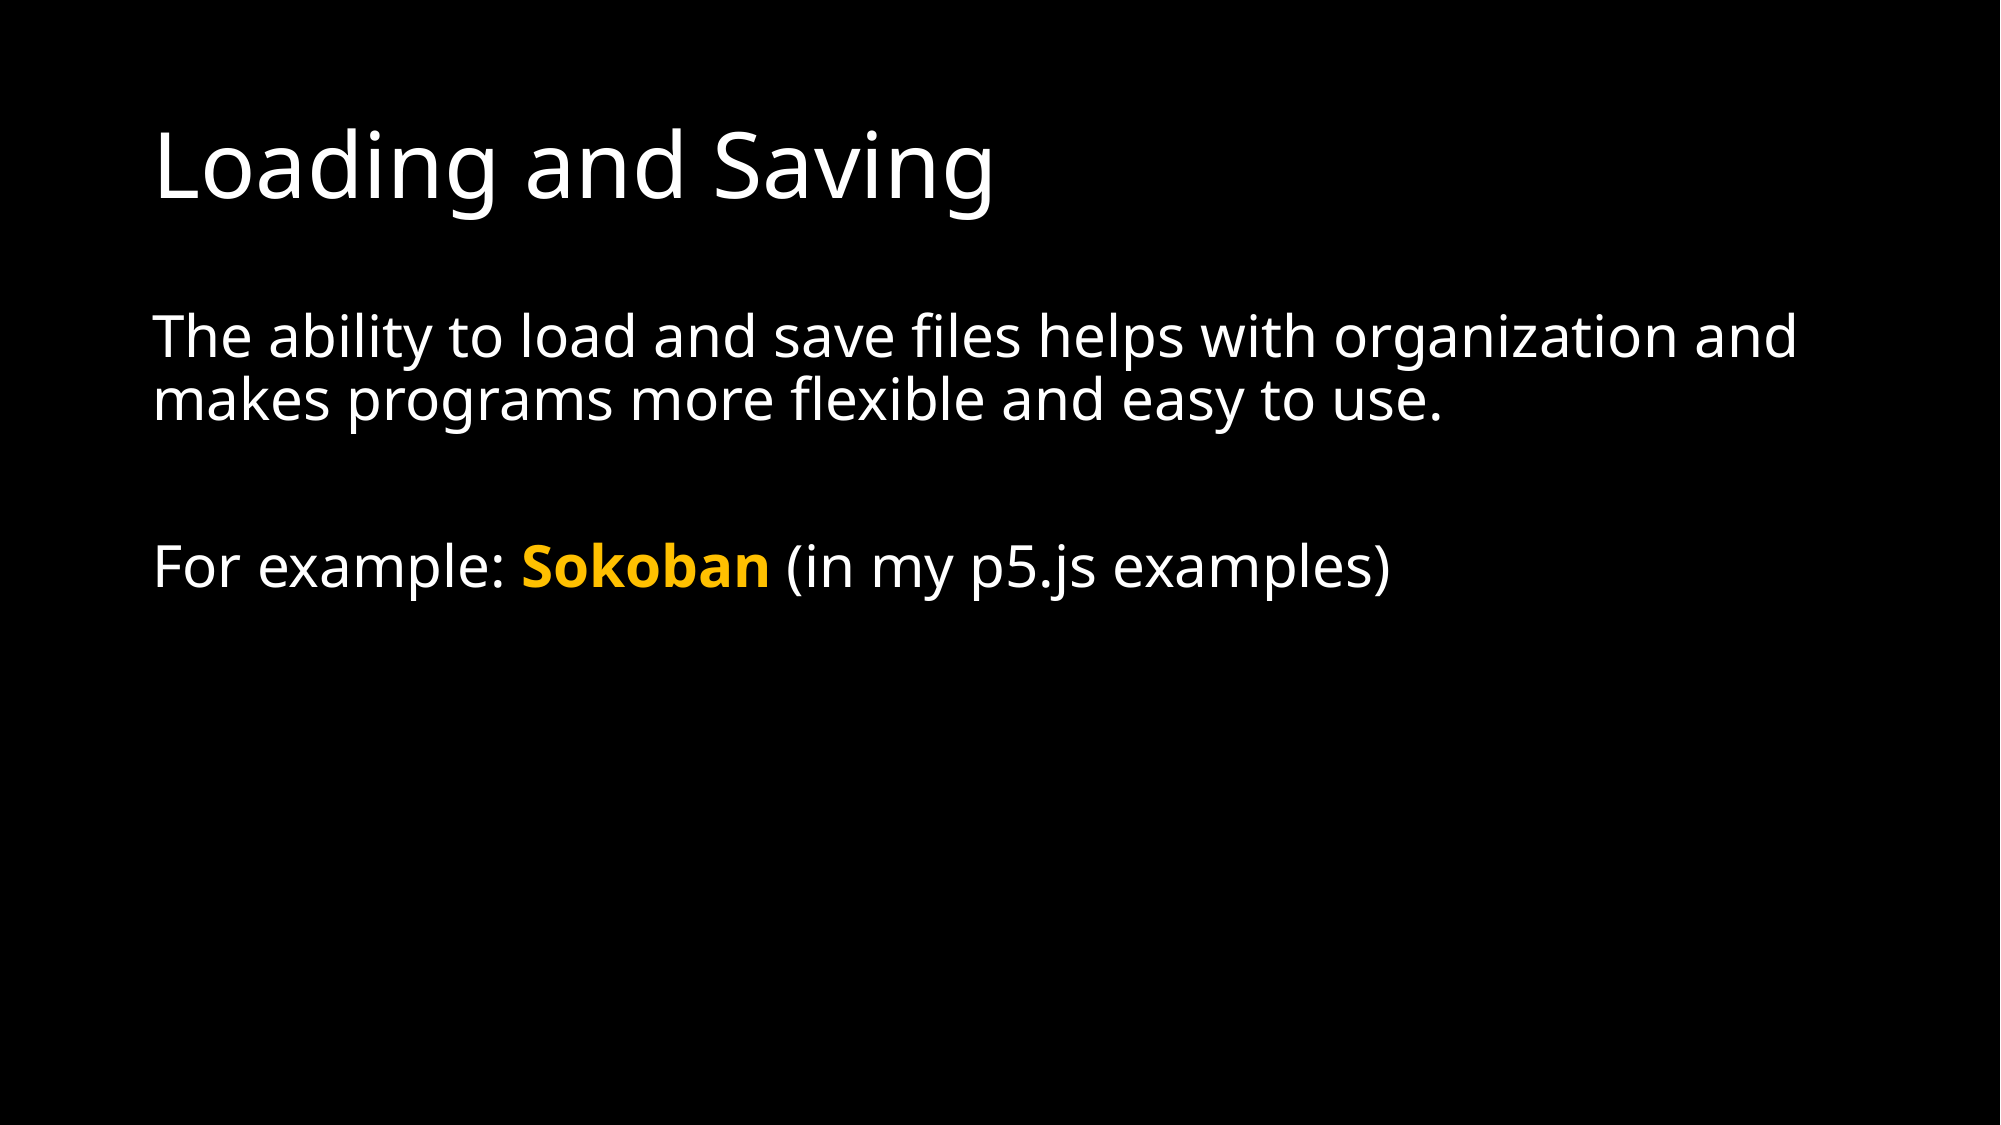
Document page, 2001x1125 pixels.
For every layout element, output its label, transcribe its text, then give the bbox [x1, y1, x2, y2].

list The ability to load and save files helps with organization and makes programs more flexible and easy to use. For example: Sokoban (in my p5.js examples) [137, 299, 1863, 1014]
title Loading and Saving [137, 59, 1863, 278]
